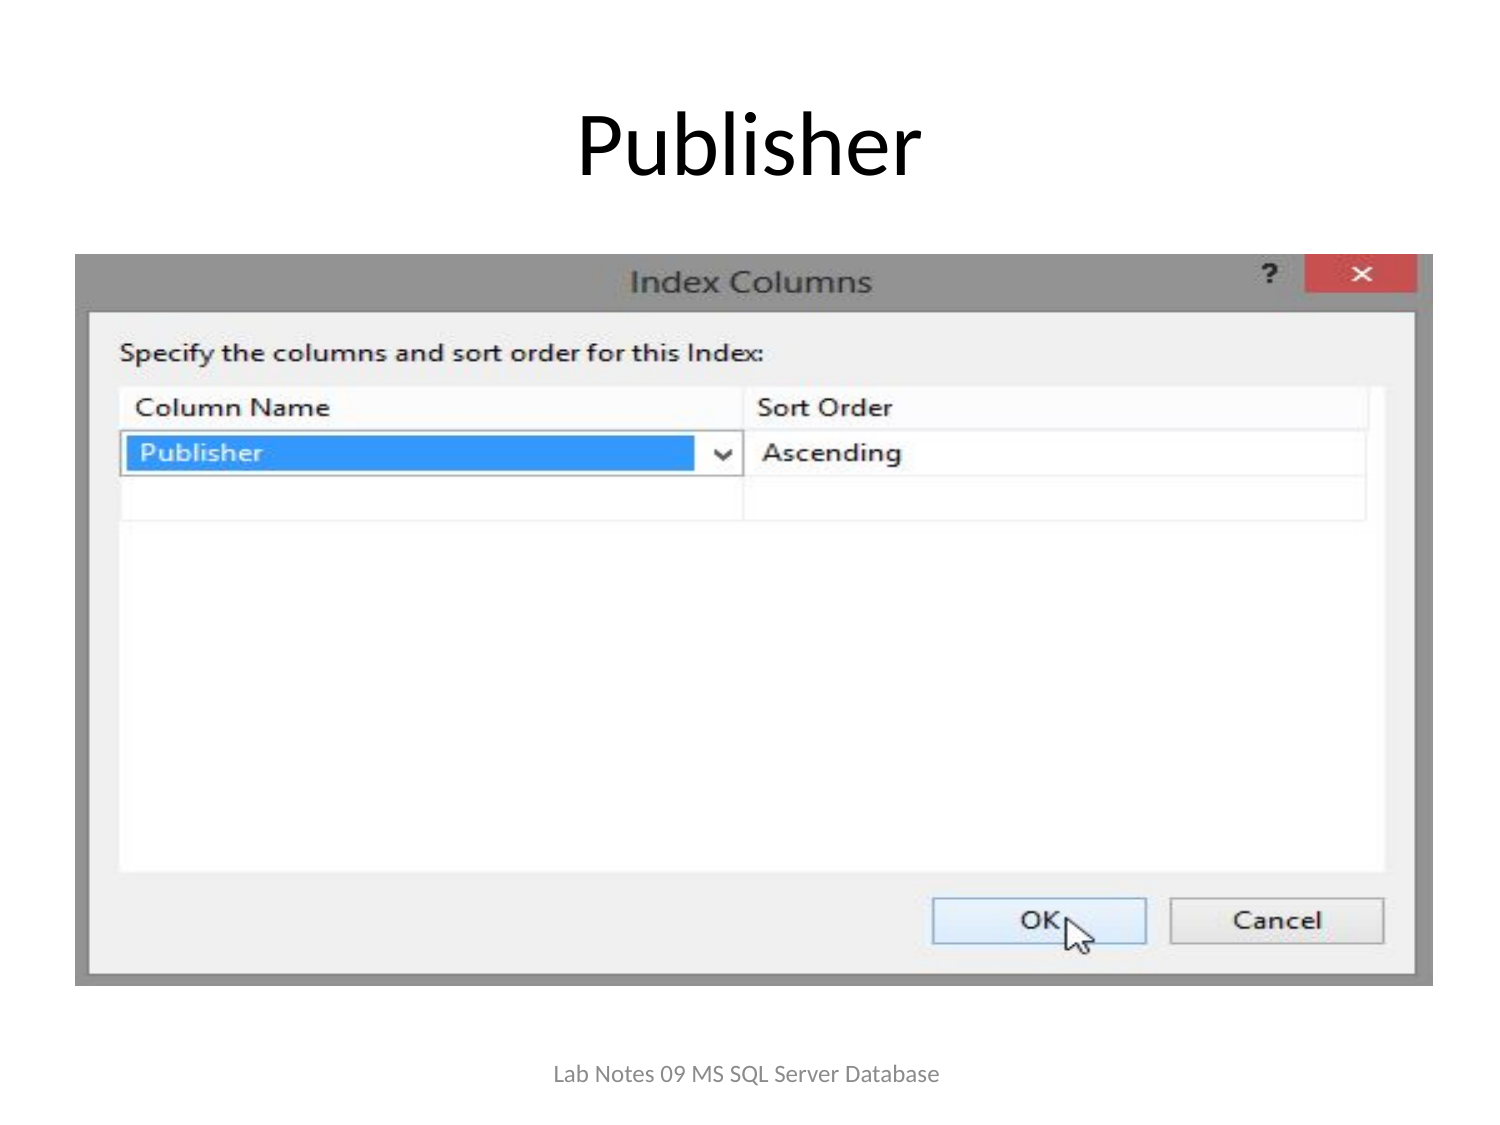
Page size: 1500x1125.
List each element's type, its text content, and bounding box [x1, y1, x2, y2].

title Publisher [75, 45, 1425, 233]
footer Lab Notes 09 MS SQL Server Database [512, 1042, 988, 1103]
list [74, 254, 1433, 986]
